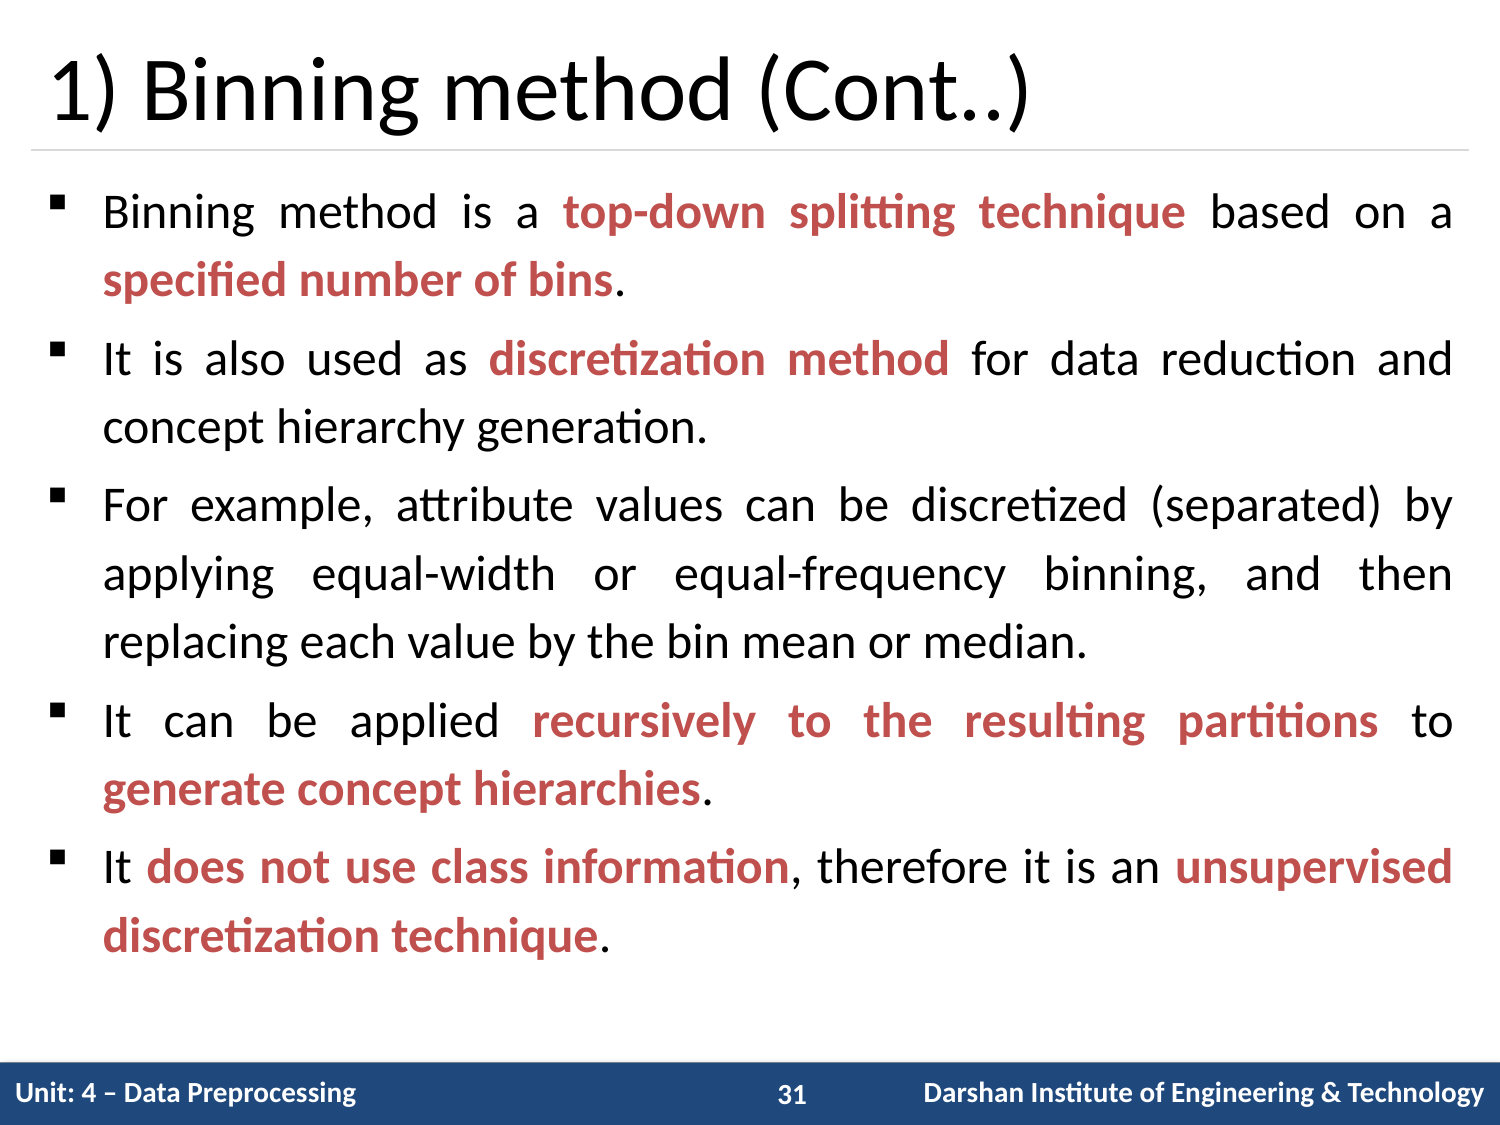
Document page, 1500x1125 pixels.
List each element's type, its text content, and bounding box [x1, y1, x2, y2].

title 1) Binning method (Cont..) [31, 17, 1469, 150]
list Binning method is a top-down splitting technique based on a specified number of bins. It is also used as discretization method for data reduction and concept hierarchy generation. For example, attribute values can be discretized (separated) by applying equal-width or equal-frequency binning, and then replacing each value by the bin mean or median. It can be applied recursively to the resulting partitions to generate concept hierarchies. It does not use class information, therefore it is an unsupervised discretization technique. [31, 162, 1469, 1038]
